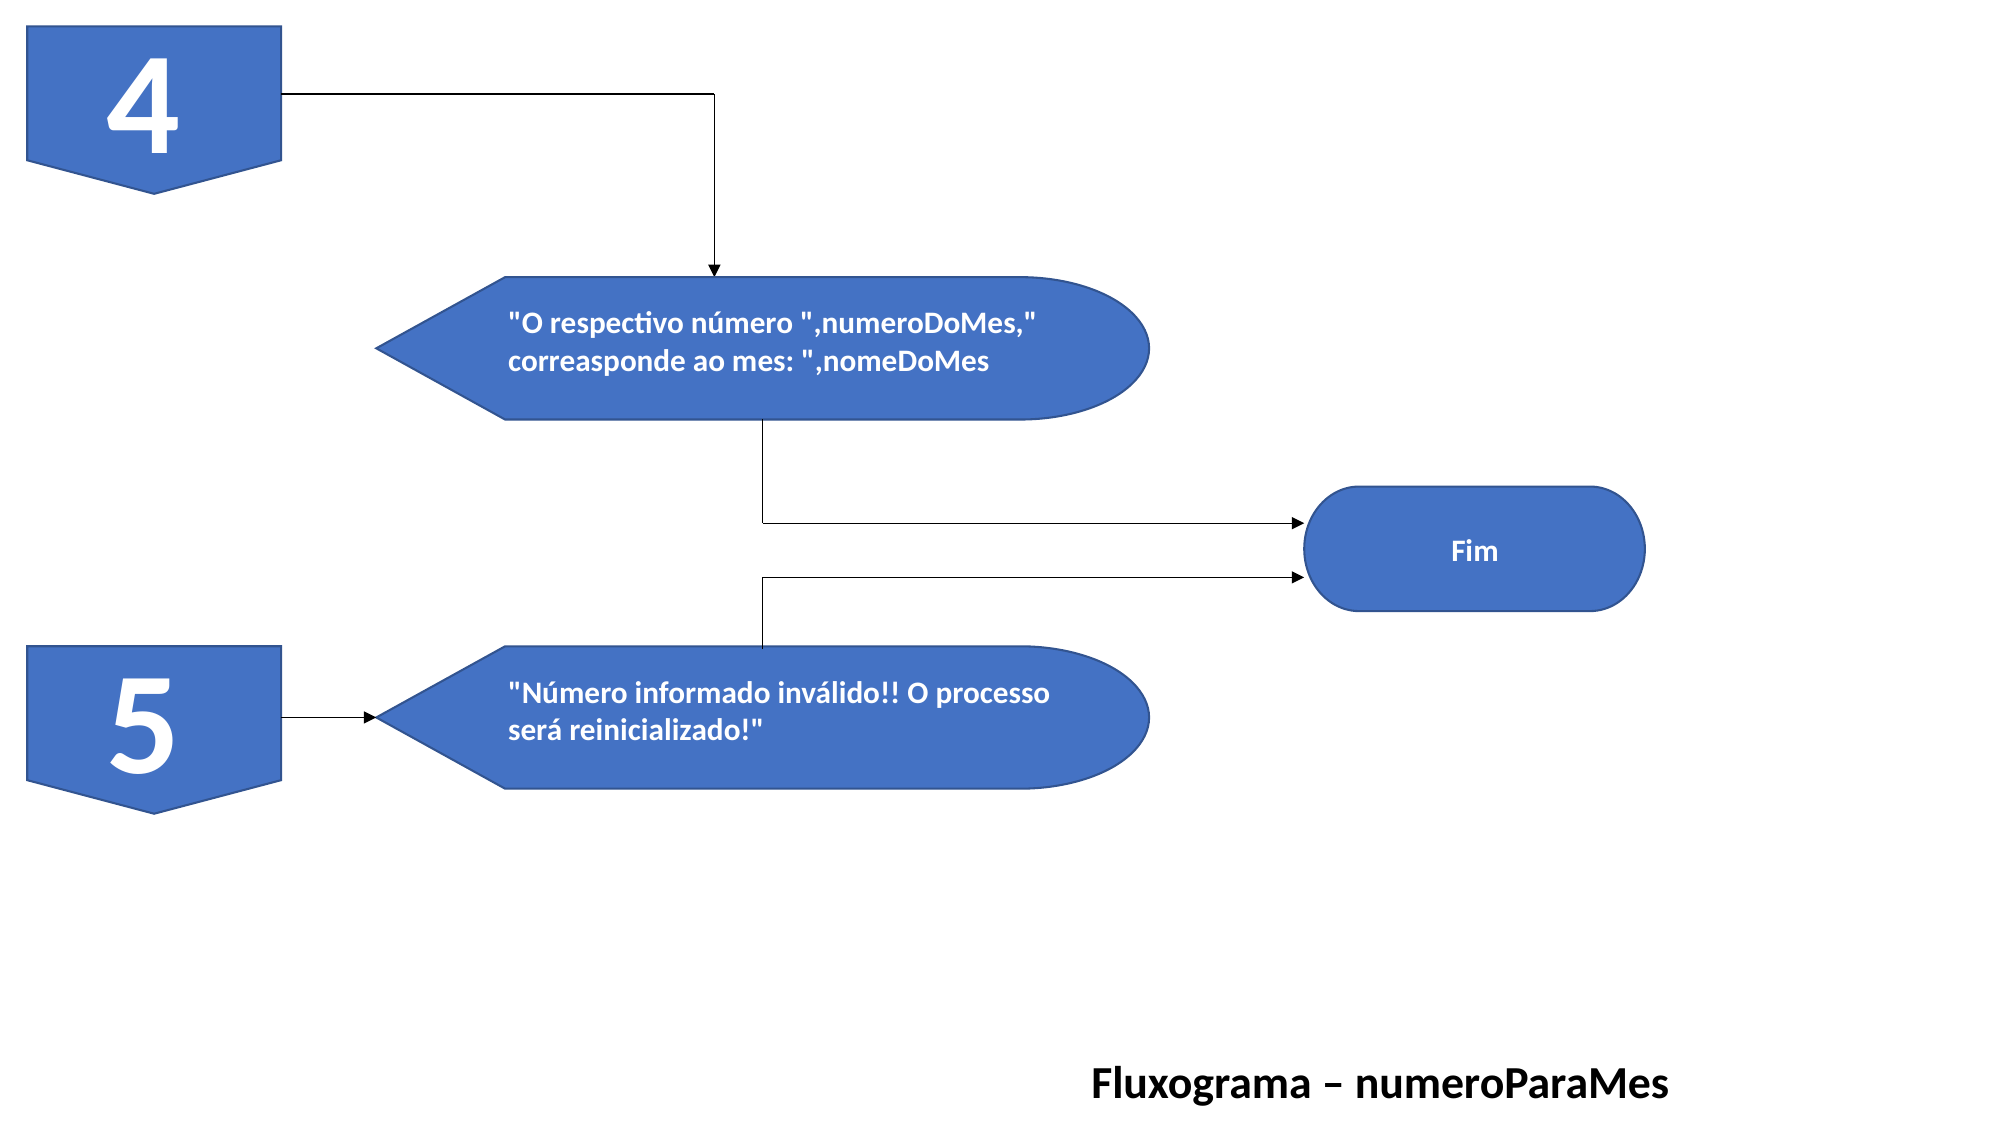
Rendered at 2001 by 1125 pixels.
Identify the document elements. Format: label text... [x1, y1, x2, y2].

text_box [376, 645, 1151, 790]
text_box "Número informado inválido!! O processo será reinicializado!" [493, 664, 1114, 755]
text_box 4 [91, 0, 298, 190]
text_box Fim [1436, 523, 1645, 576]
text_box [136, 810, 173, 815]
text_box [135, 190, 173, 195]
text_box 5 [91, 619, 298, 810]
text_box [26, 25, 91, 179]
text_box [1303, 485, 1642, 613]
text_box [26, 645, 91, 799]
text_box "O respectivo número ",numeroDoMes," correasponde ao mes: ",nomeDoMes [493, 295, 1114, 385]
text_box Fluxograma – numeroParaMes [1076, 1045, 1964, 1116]
text_box [374, 276, 1151, 421]
